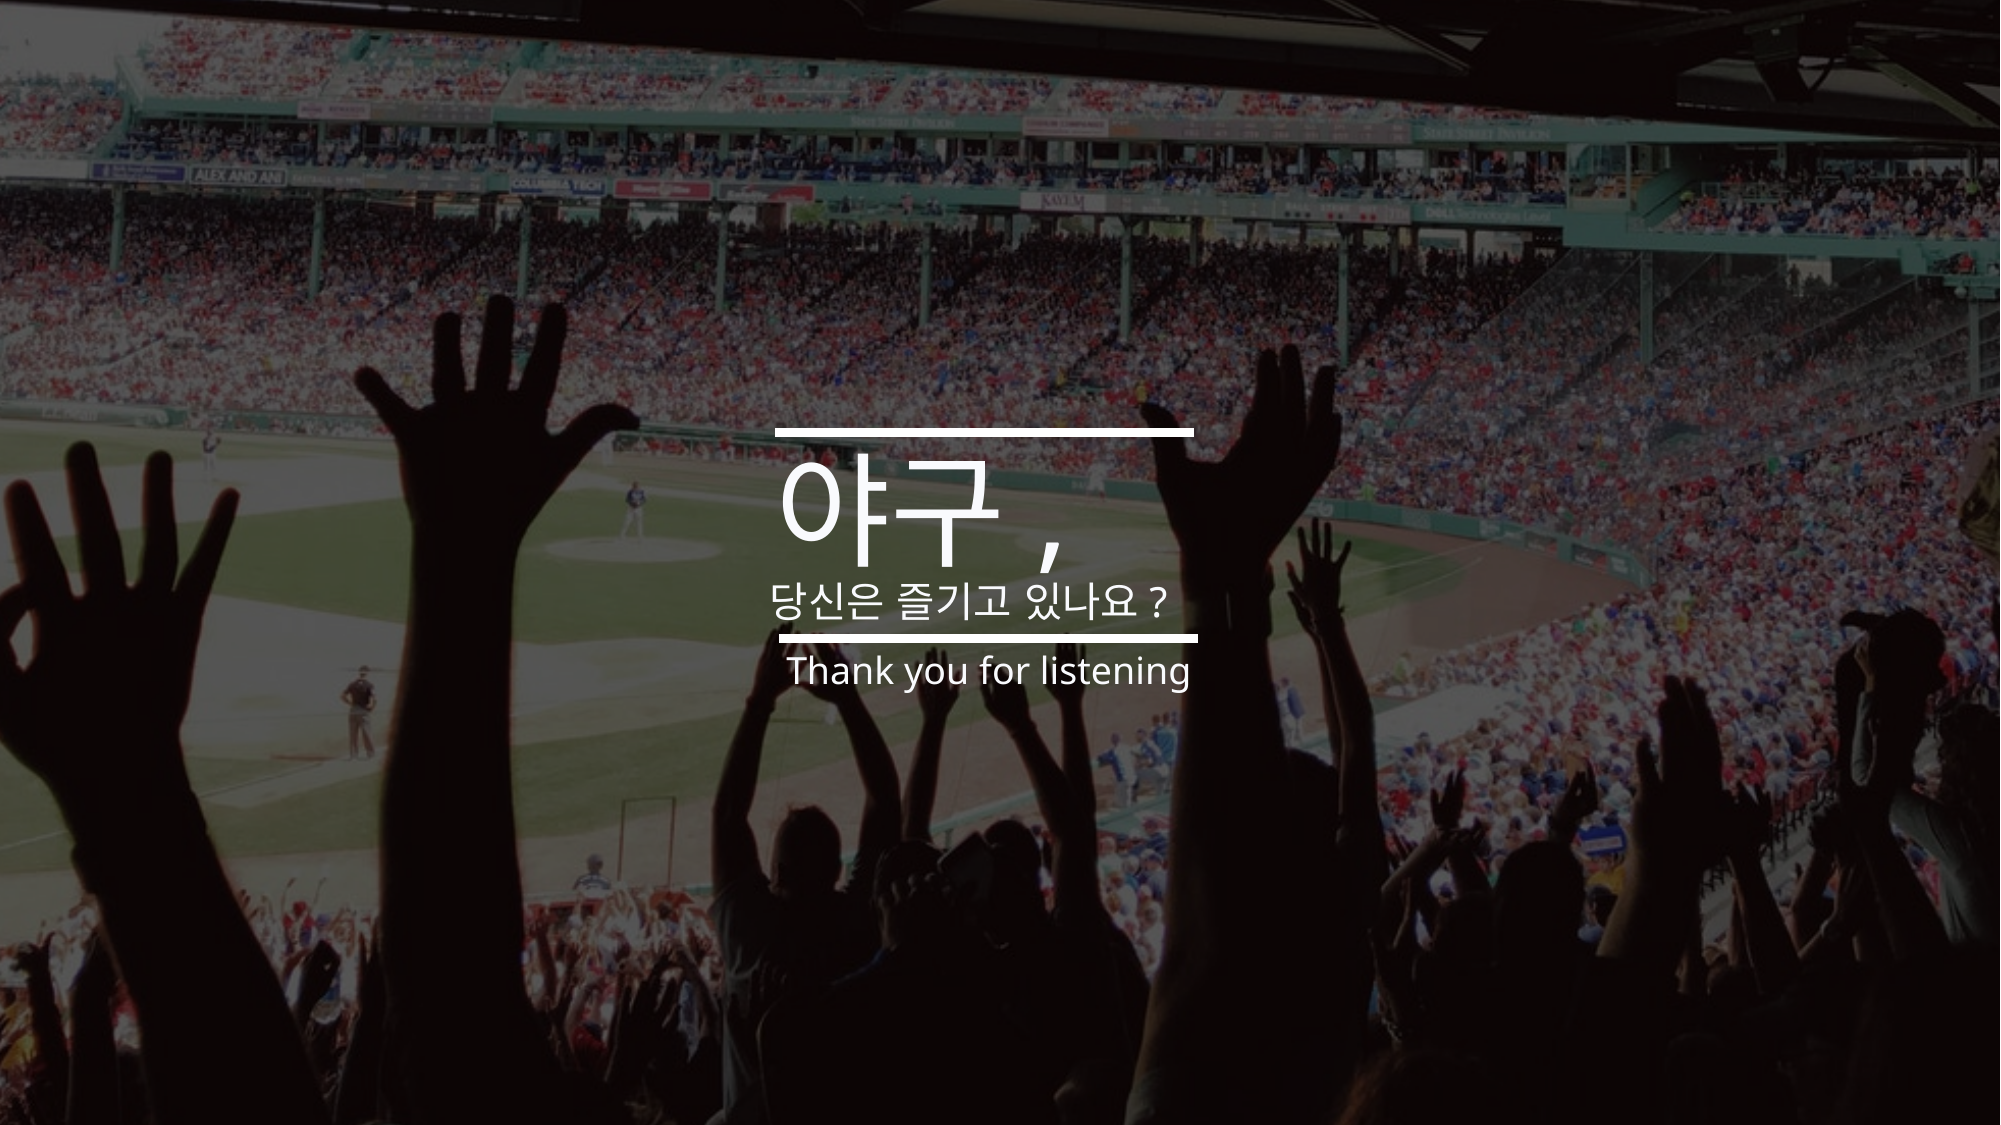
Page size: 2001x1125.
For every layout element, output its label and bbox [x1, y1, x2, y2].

text_box [760, 424, 1240, 701]
picture [0, 0, 2000, 1125]
